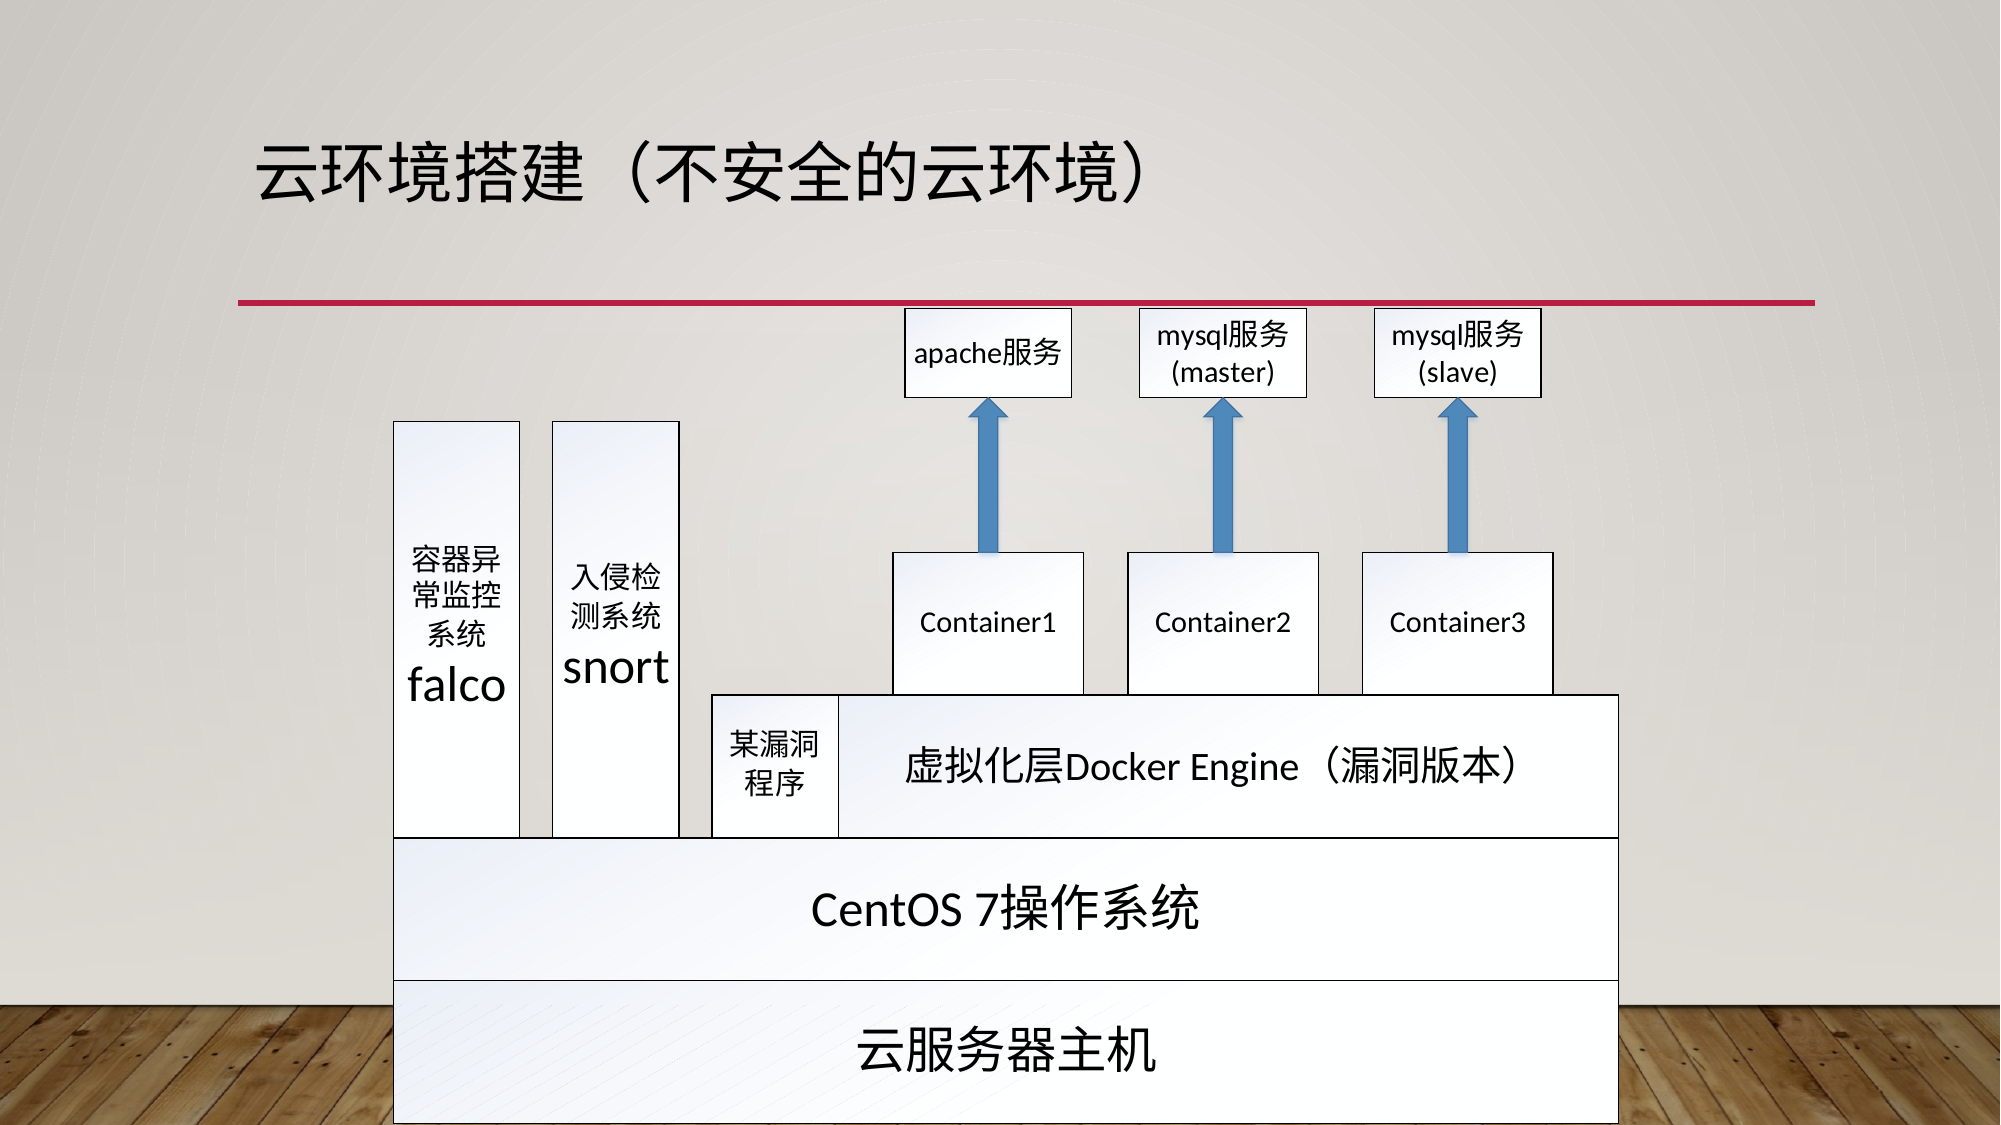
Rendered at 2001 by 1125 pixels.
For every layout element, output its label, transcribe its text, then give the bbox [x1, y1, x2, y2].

picture [0, 305, 2000, 1125]
title 云环境搭建（不安全的云环境） [238, 131, 1814, 305]
